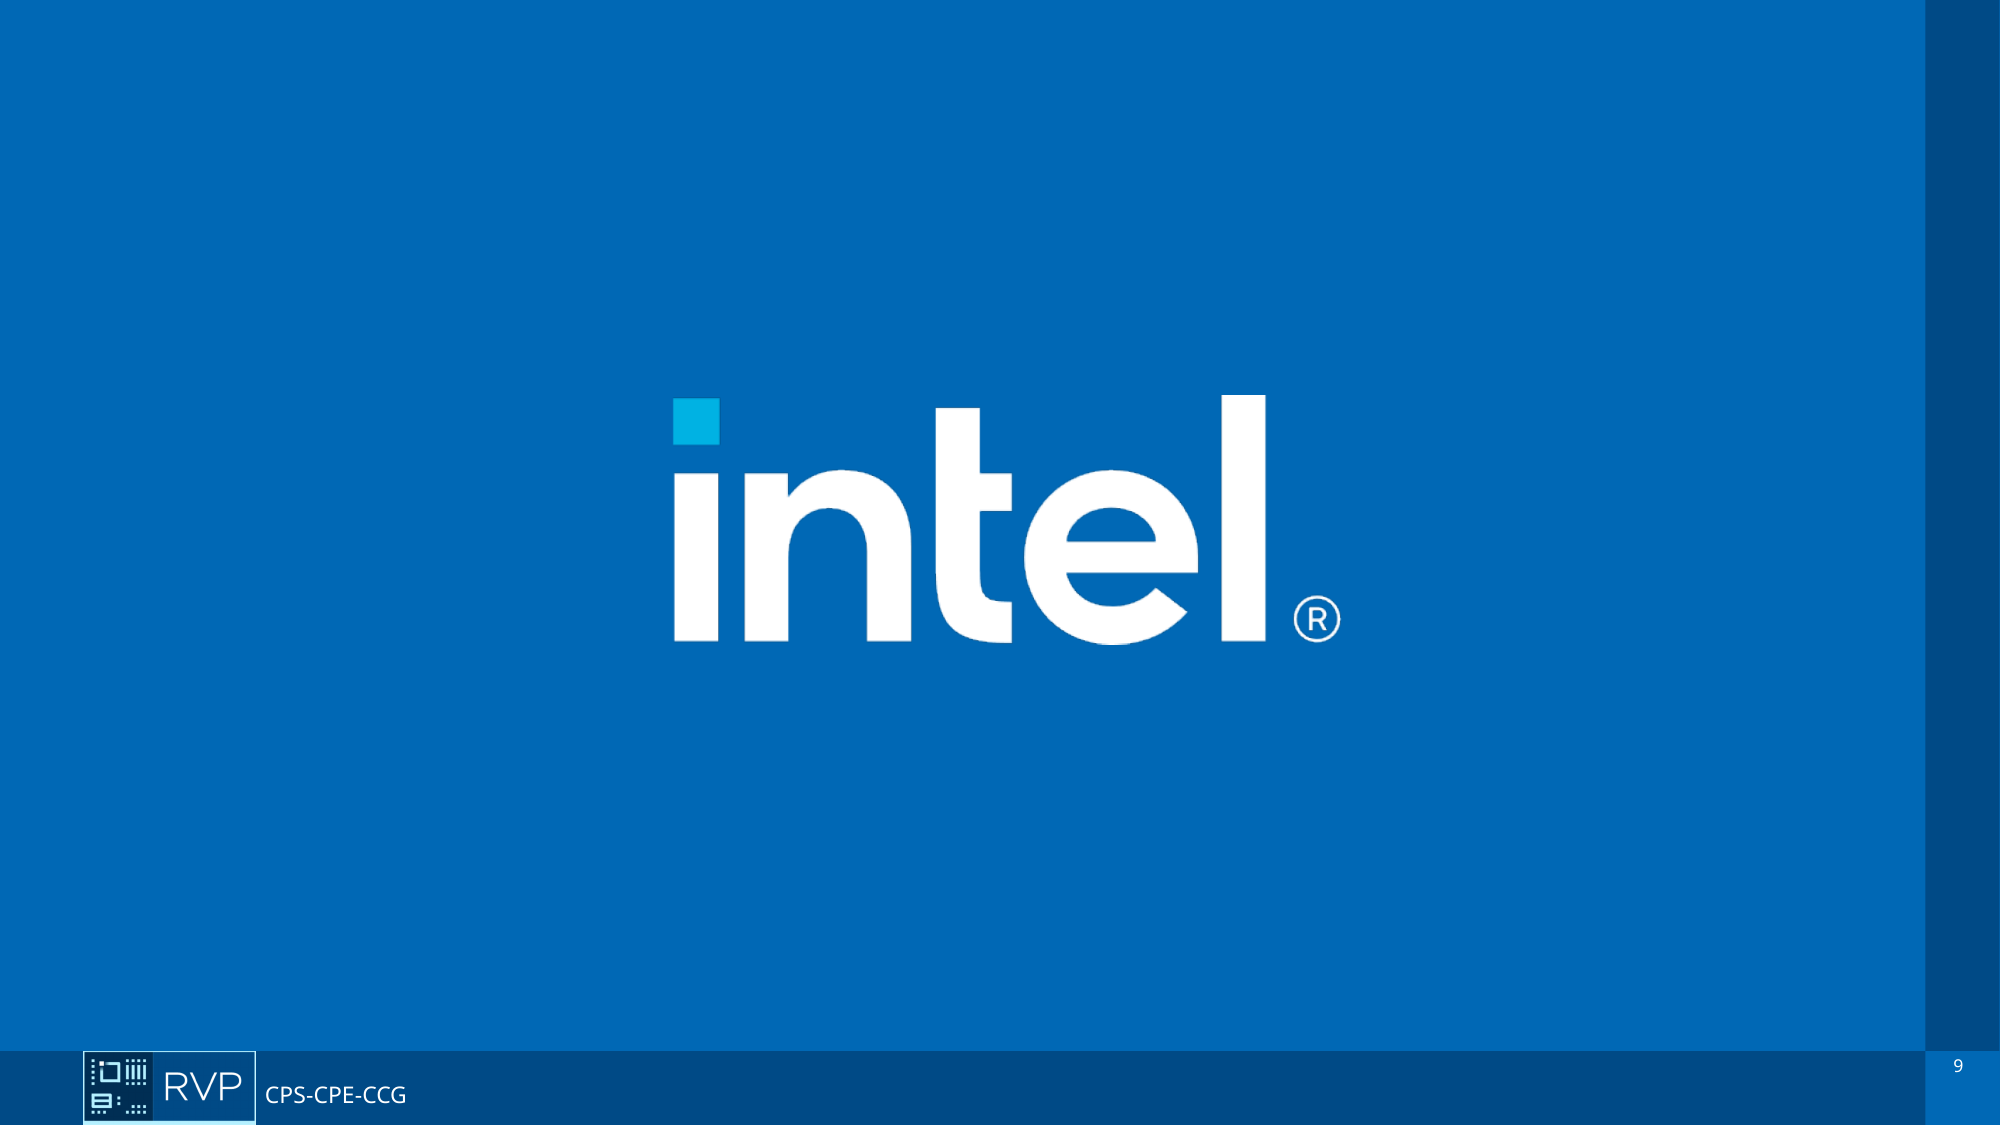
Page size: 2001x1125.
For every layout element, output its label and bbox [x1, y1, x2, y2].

picture [672, 395, 1342, 645]
picture [83, 1051, 256, 1125]
